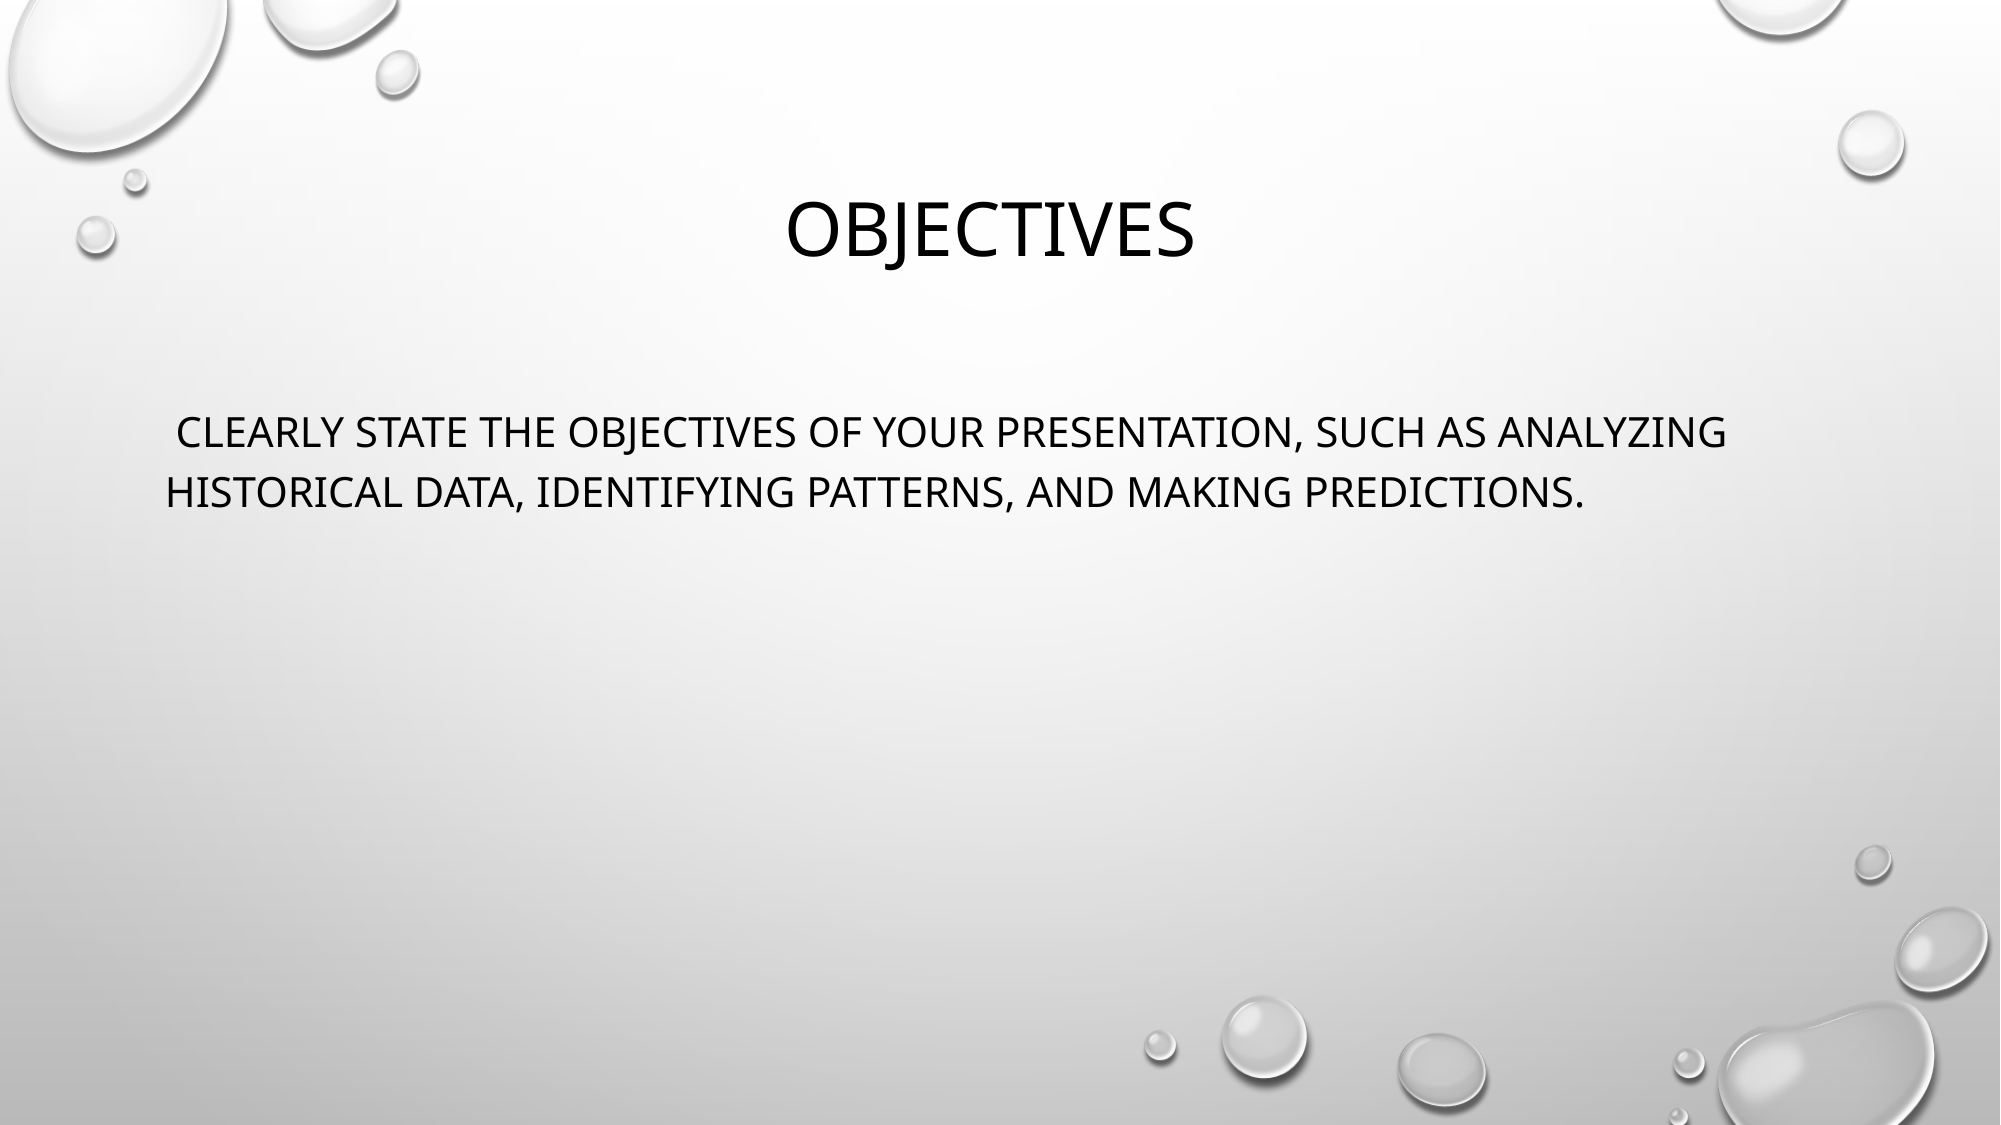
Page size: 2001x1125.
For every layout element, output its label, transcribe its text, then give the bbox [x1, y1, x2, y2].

list Clearly state the objectives of your presentation, such as analyzing historical data, identifying patterns, and making predictions. [149, 388, 1850, 950]
title Objectives [149, 101, 1851, 364]
picture [0, 0, 2000, 1125]
